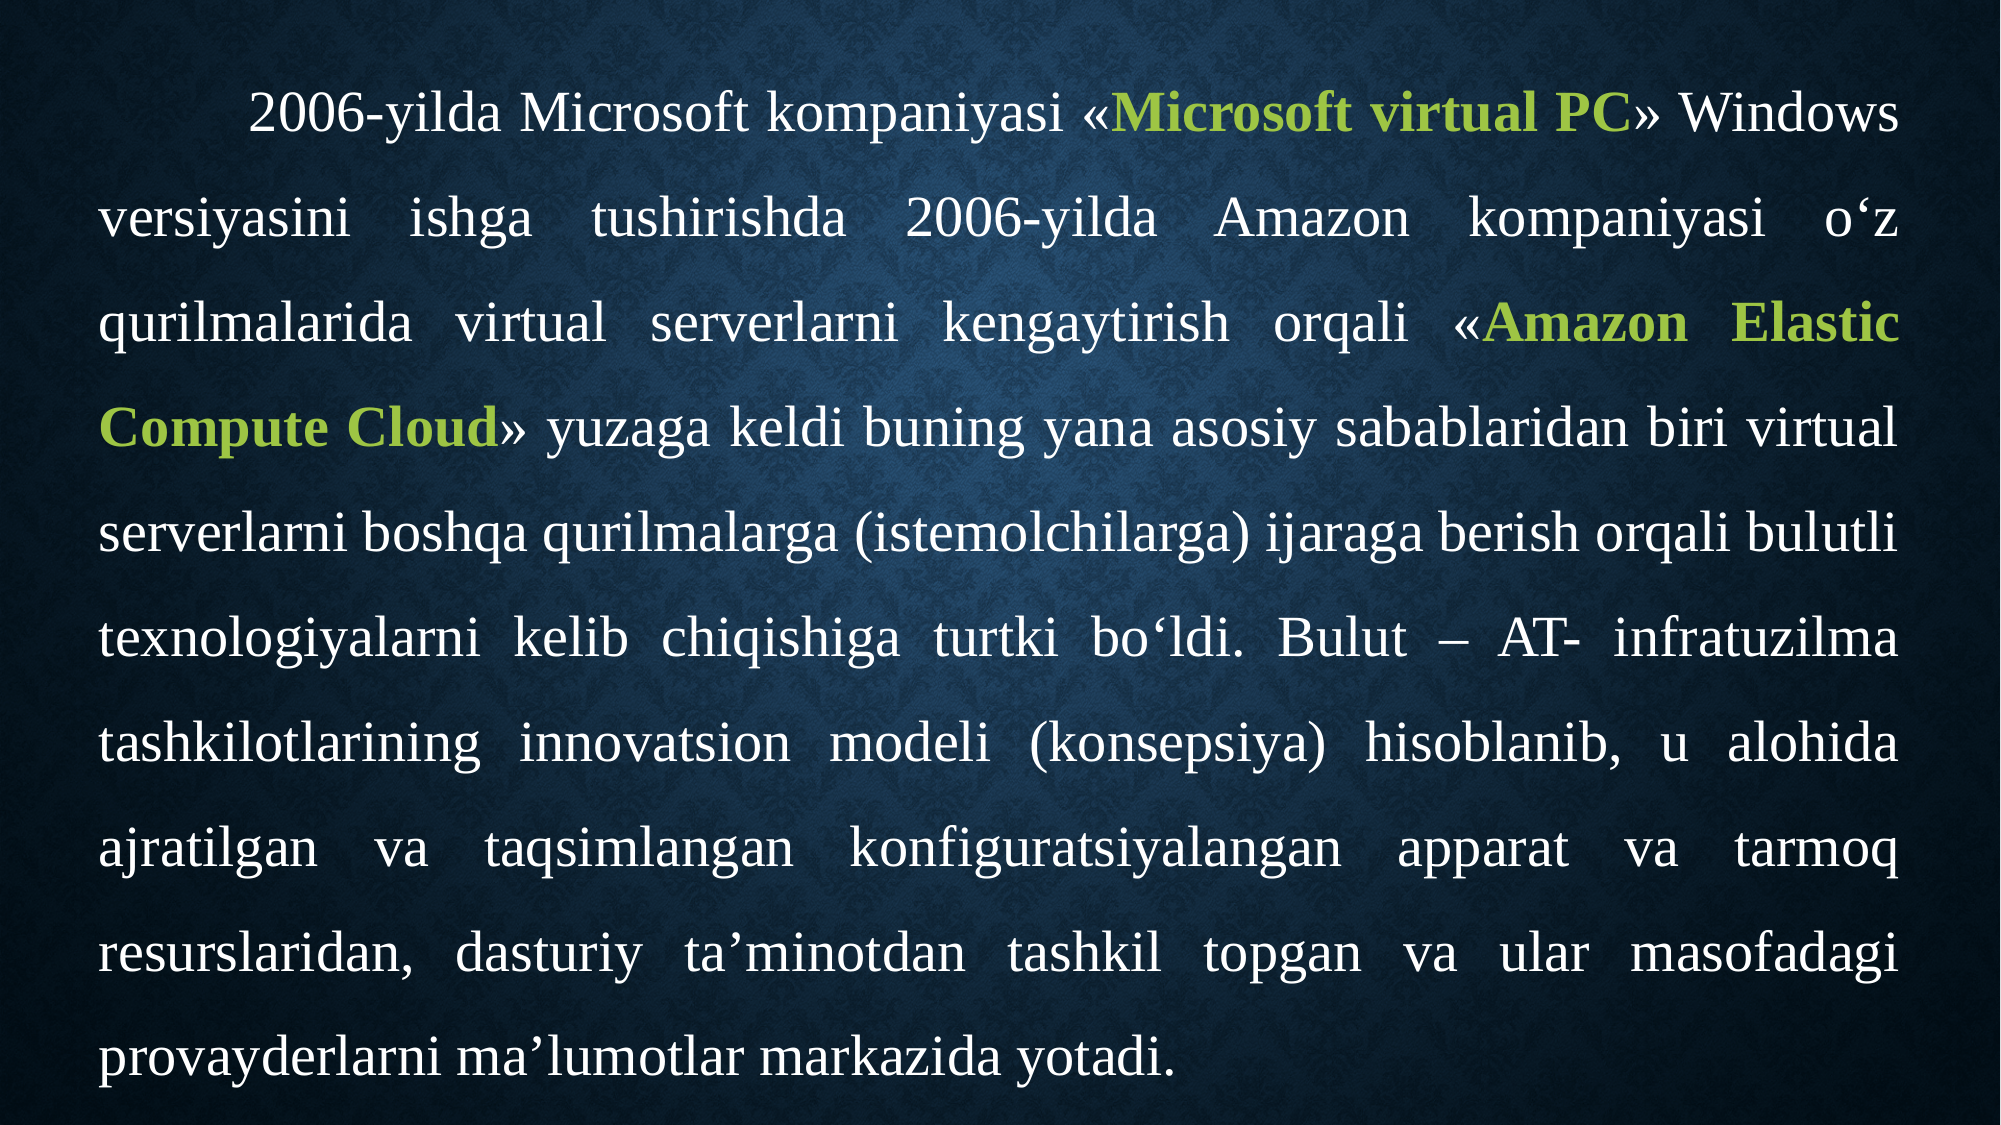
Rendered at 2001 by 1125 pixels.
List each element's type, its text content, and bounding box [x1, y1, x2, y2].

text_box 2006-yilda Microsoft kompaniyasi «Microsoft virtual PC» Windows versiyasini ishga tushirishda 2006-yilda Amazon kompaniyasi oʻz qurilmalarida virtual serverlarni kengaytirish orqali «Amazon Elastic Compute Cloud» yuzaga keldi buning yana asosiy sabablaridan biri virtual serverlarni boshqa qurilmalarga (istemolchilarga) ijaraga berish orqali bulutli texnologiyalarni kelib chiqishiga turtki boʻldi. Bulut – AT- infratuzilma tashkilotlarining innovatsion modeli (konsepsiya) hisoblanib, u alohida ajratilgan va taqsimlangan konfiguratsiyalangan apparat va tarmoq resurslaridan, dasturiy ta’minotdan tashkil topgan va ular masofadagi provayderlarni ma’lumotlar markazida yotadi. [84, 30, 1915, 1095]
